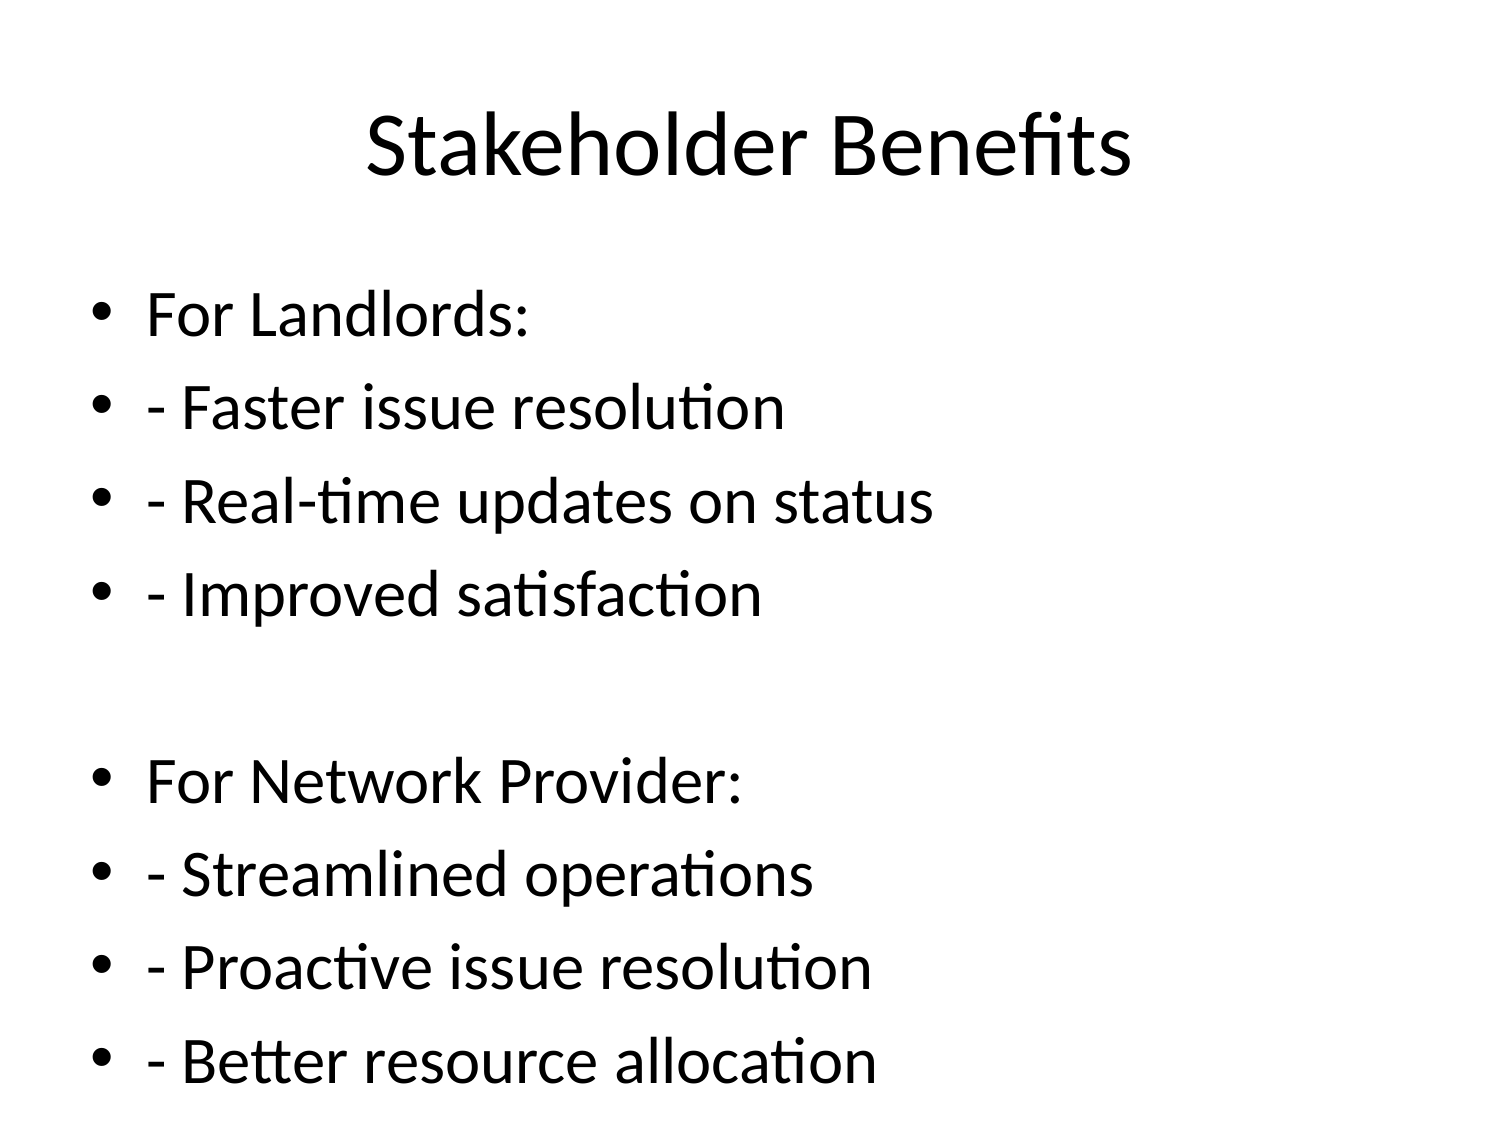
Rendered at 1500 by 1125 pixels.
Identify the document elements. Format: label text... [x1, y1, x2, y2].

list For Landlords: - Faster issue resolution - Real-time updates on status - Improved satisfaction For Network Provider: - Streamlined operations - Proactive issue resolution - Better resource allocation [75, 262, 1425, 1005]
title Stakeholder Benefits [75, 45, 1425, 233]
